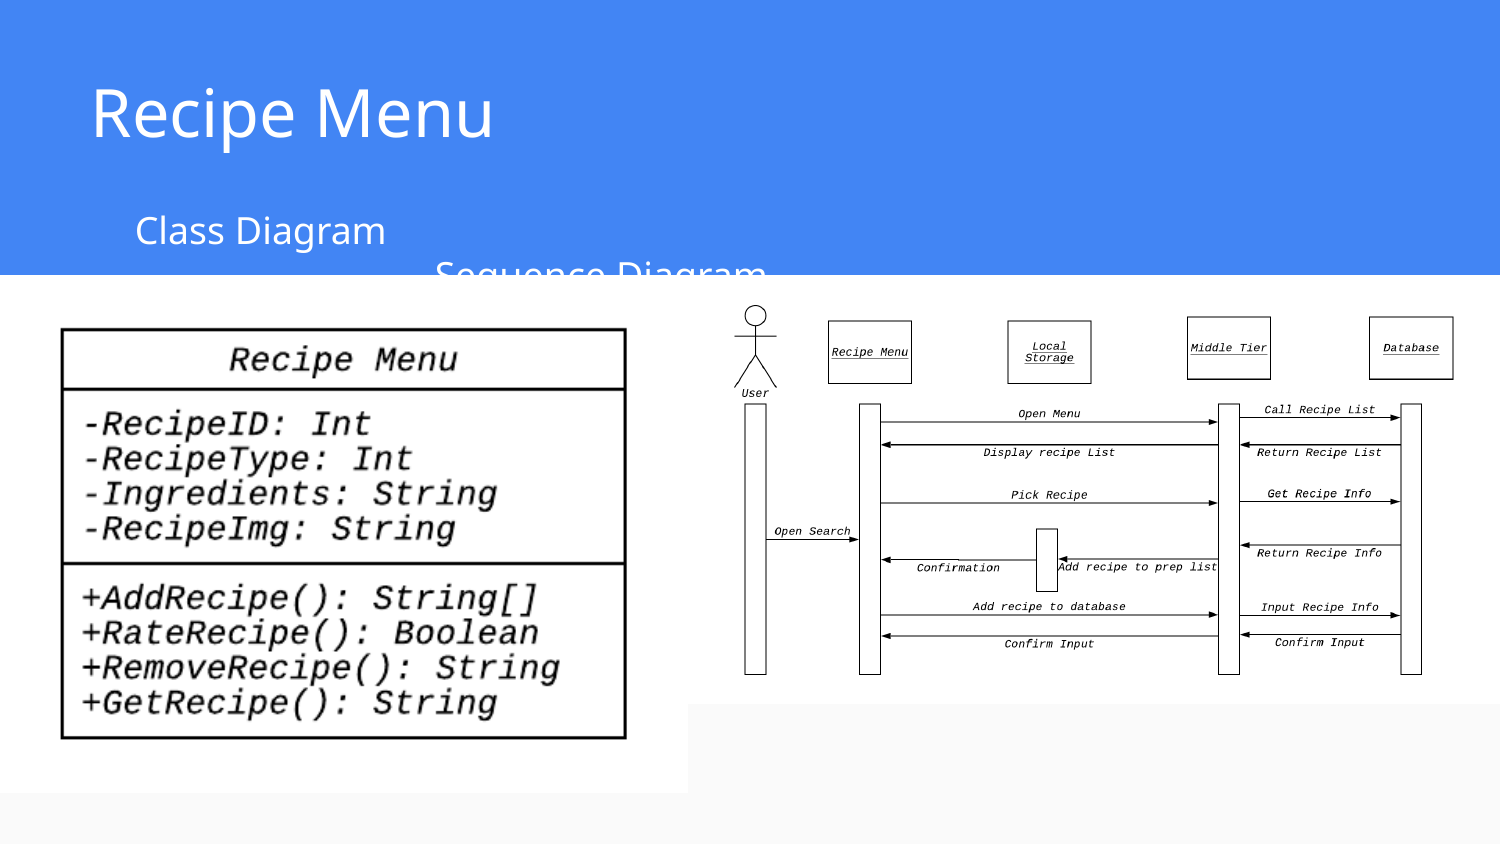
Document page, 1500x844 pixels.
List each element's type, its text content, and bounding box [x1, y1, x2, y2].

text_box Class Diagram Sequence Diagram [119, 191, 1331, 235]
title Recipe Menu [75, 39, 1425, 166]
picture [0, 275, 1500, 794]
